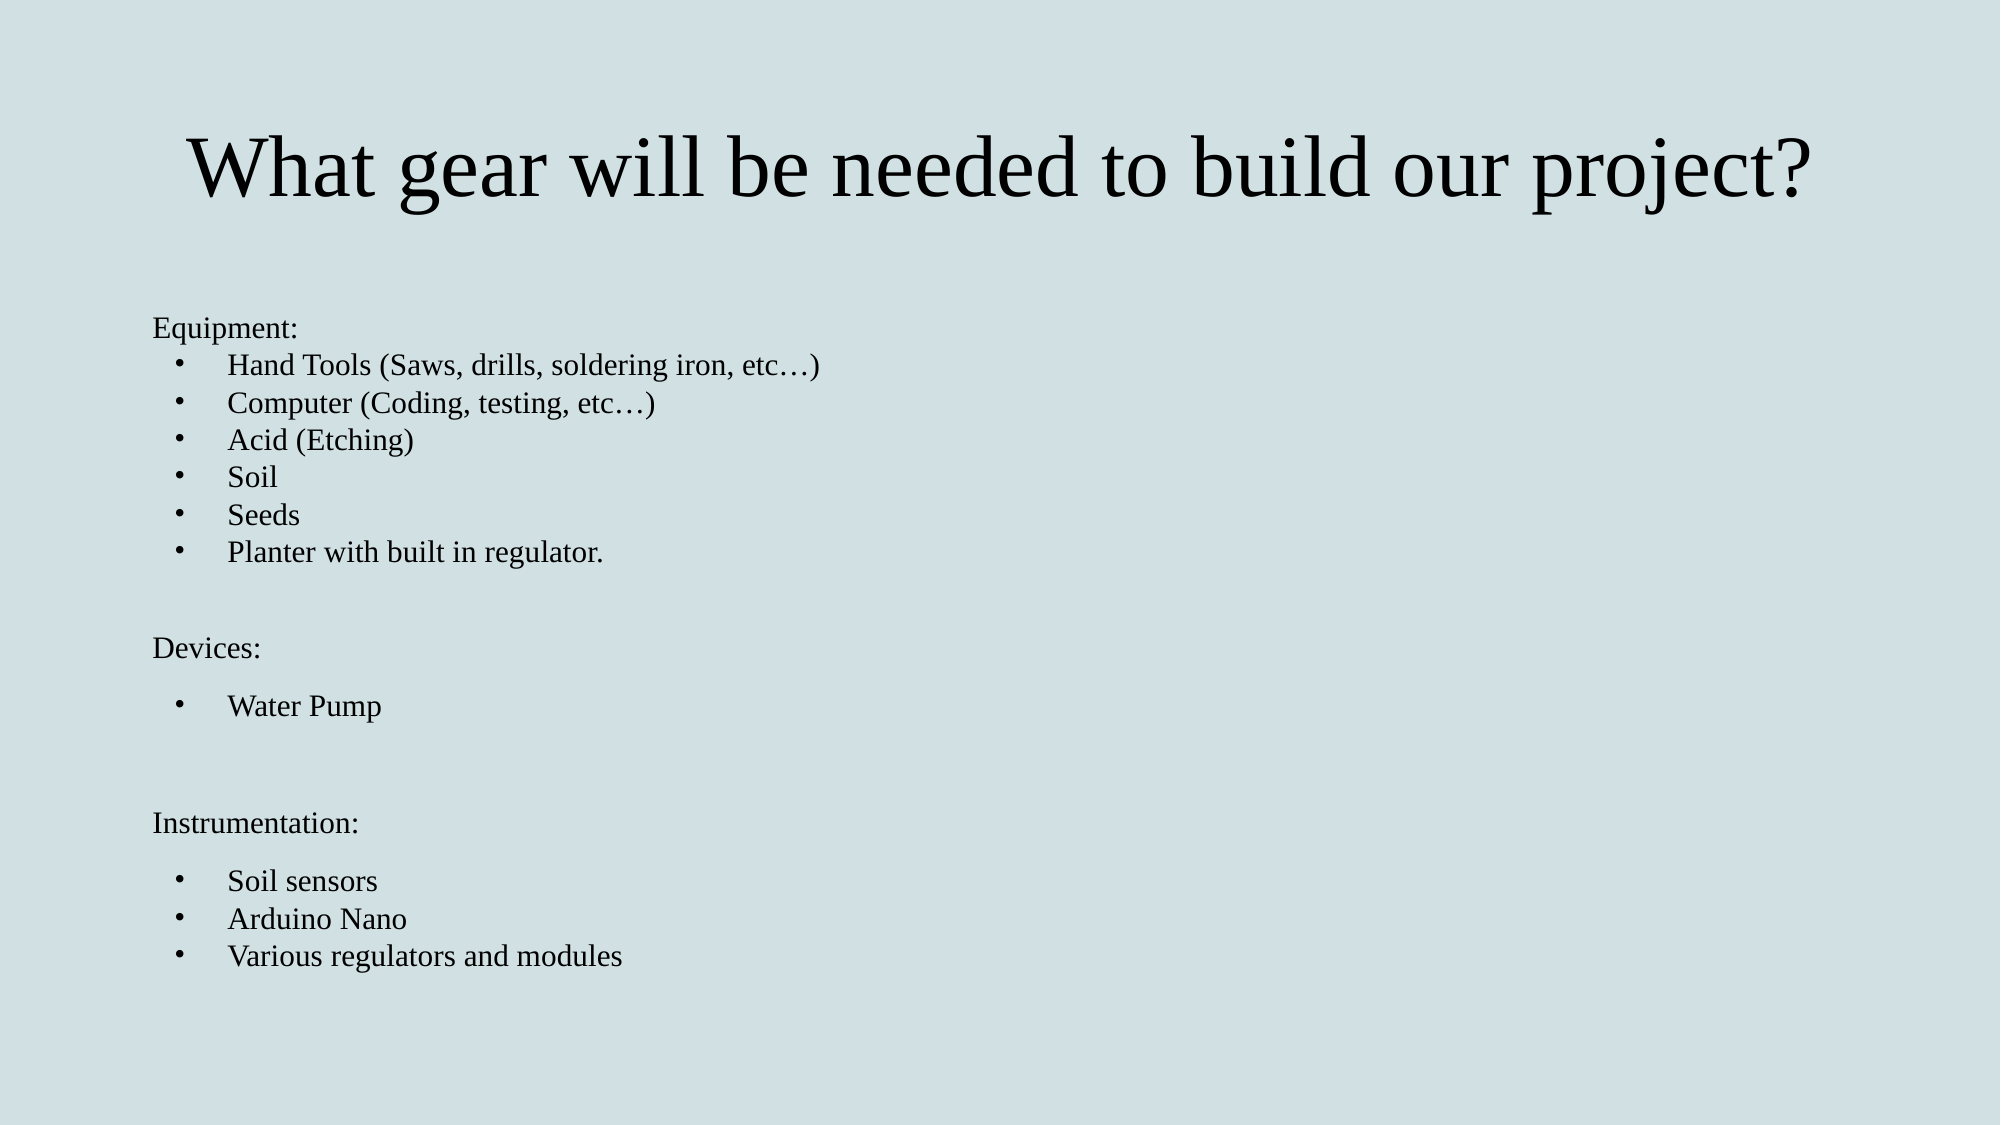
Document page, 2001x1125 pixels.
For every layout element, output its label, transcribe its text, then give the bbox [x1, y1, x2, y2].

title What gear will be needed to build our project? [137, 59, 1863, 278]
list Equipment: Hand Tools (Saws, drills, soldering iron, etc…) Computer (Coding, testing, etc…) Acid (Etching) Soil Seeds Planter with built in regulator. Devices: Water Pump Instrumentation: Soil sensors Arduino Nano Various regulators and modules [137, 299, 1863, 1014]
